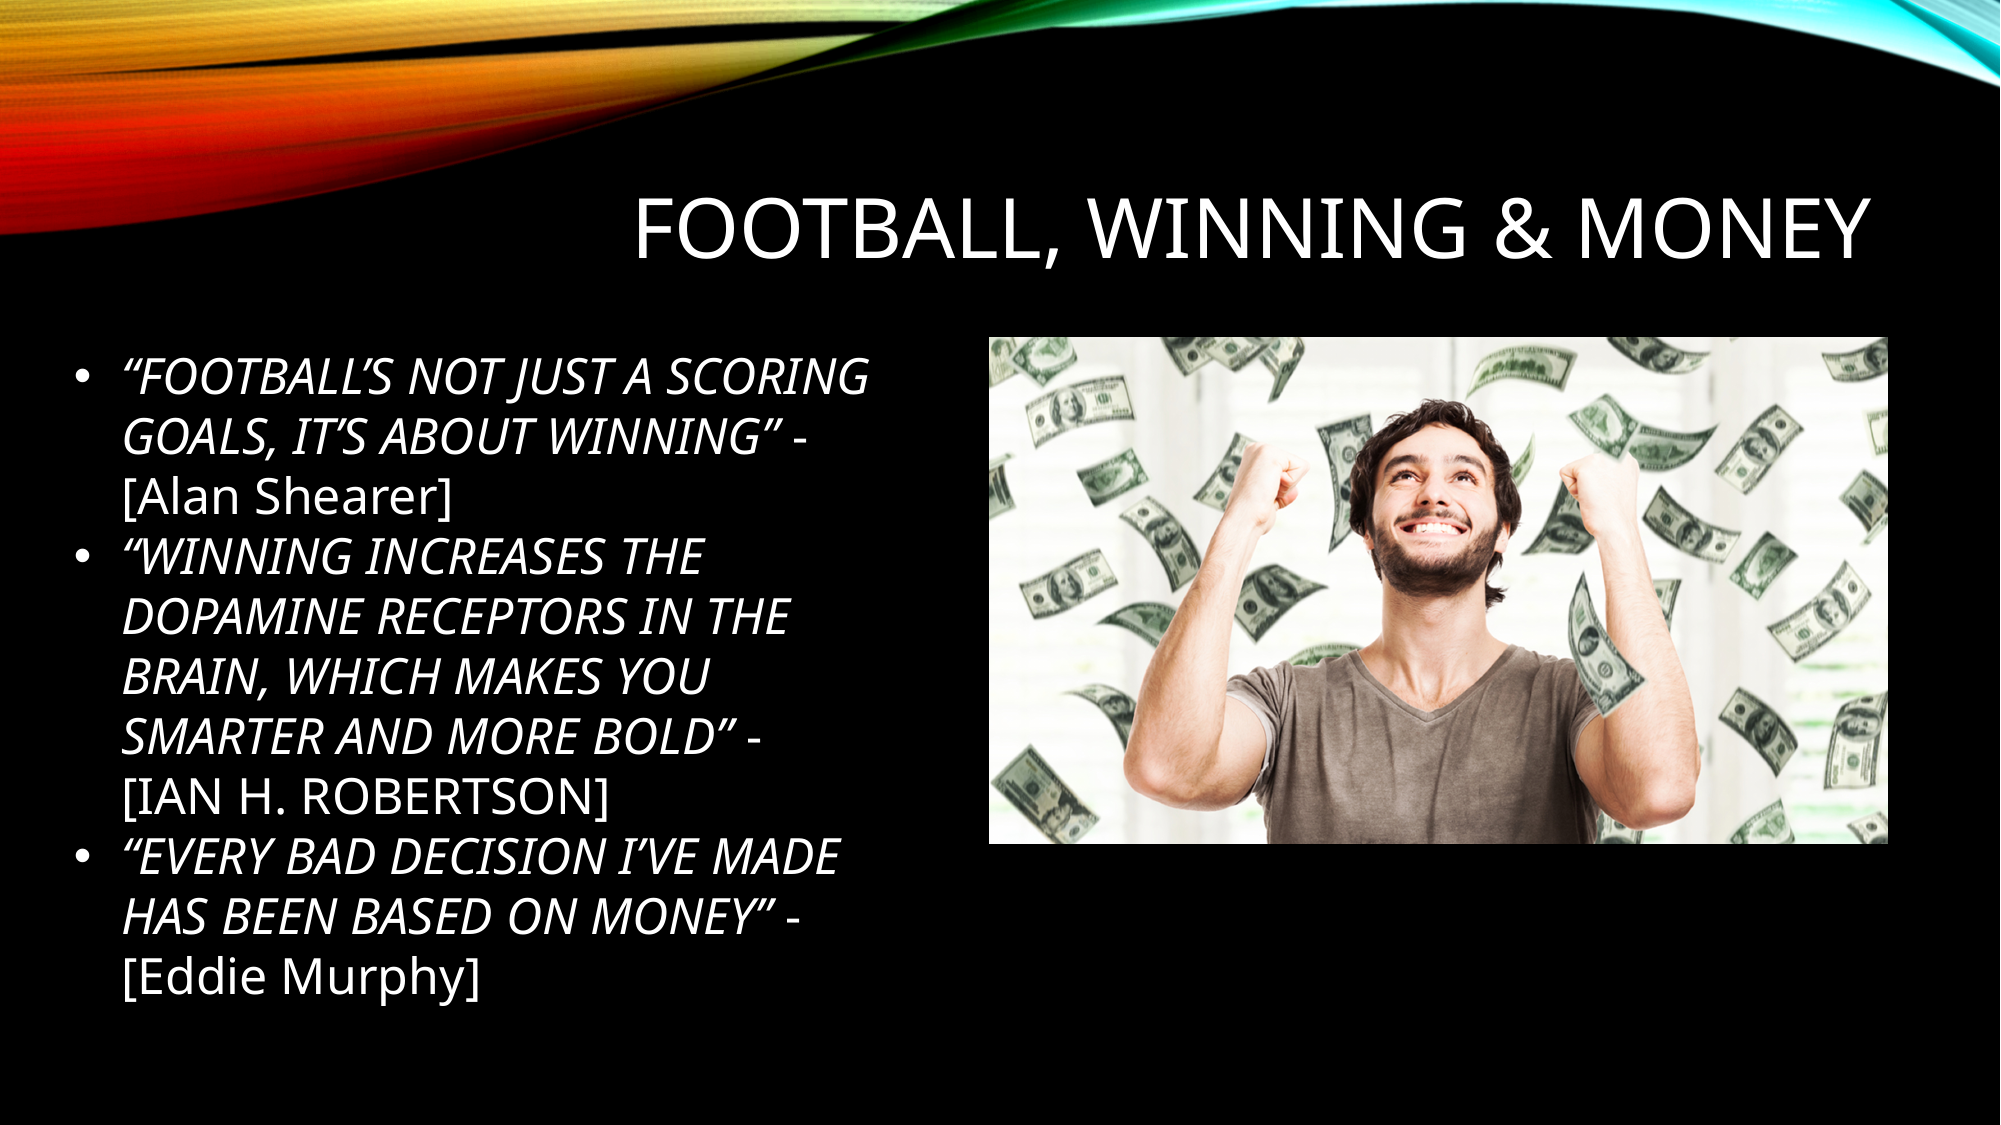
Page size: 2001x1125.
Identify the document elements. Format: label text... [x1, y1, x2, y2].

title Football, Winning & Money [474, 125, 1888, 338]
picture [0, 0, 2000, 237]
text_box “FOOTBALL’S NOT JUST A SCORING GOALS, IT’S ABOUT WINNING” - [Alan Shearer] “WINNING INCREASES THE DOPAMINE RECEPTORS IN THE BRAIN, WHICH MAKES YOU SMARTER AND MORE BOLD” - [IAN H. ROBERTSON] “EVERY BAD DECISION I’VE MADE HAS BEEN BASED ON MONEY” - [Eddie Murphy] [59, 337, 891, 1013]
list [988, 337, 1888, 844]
